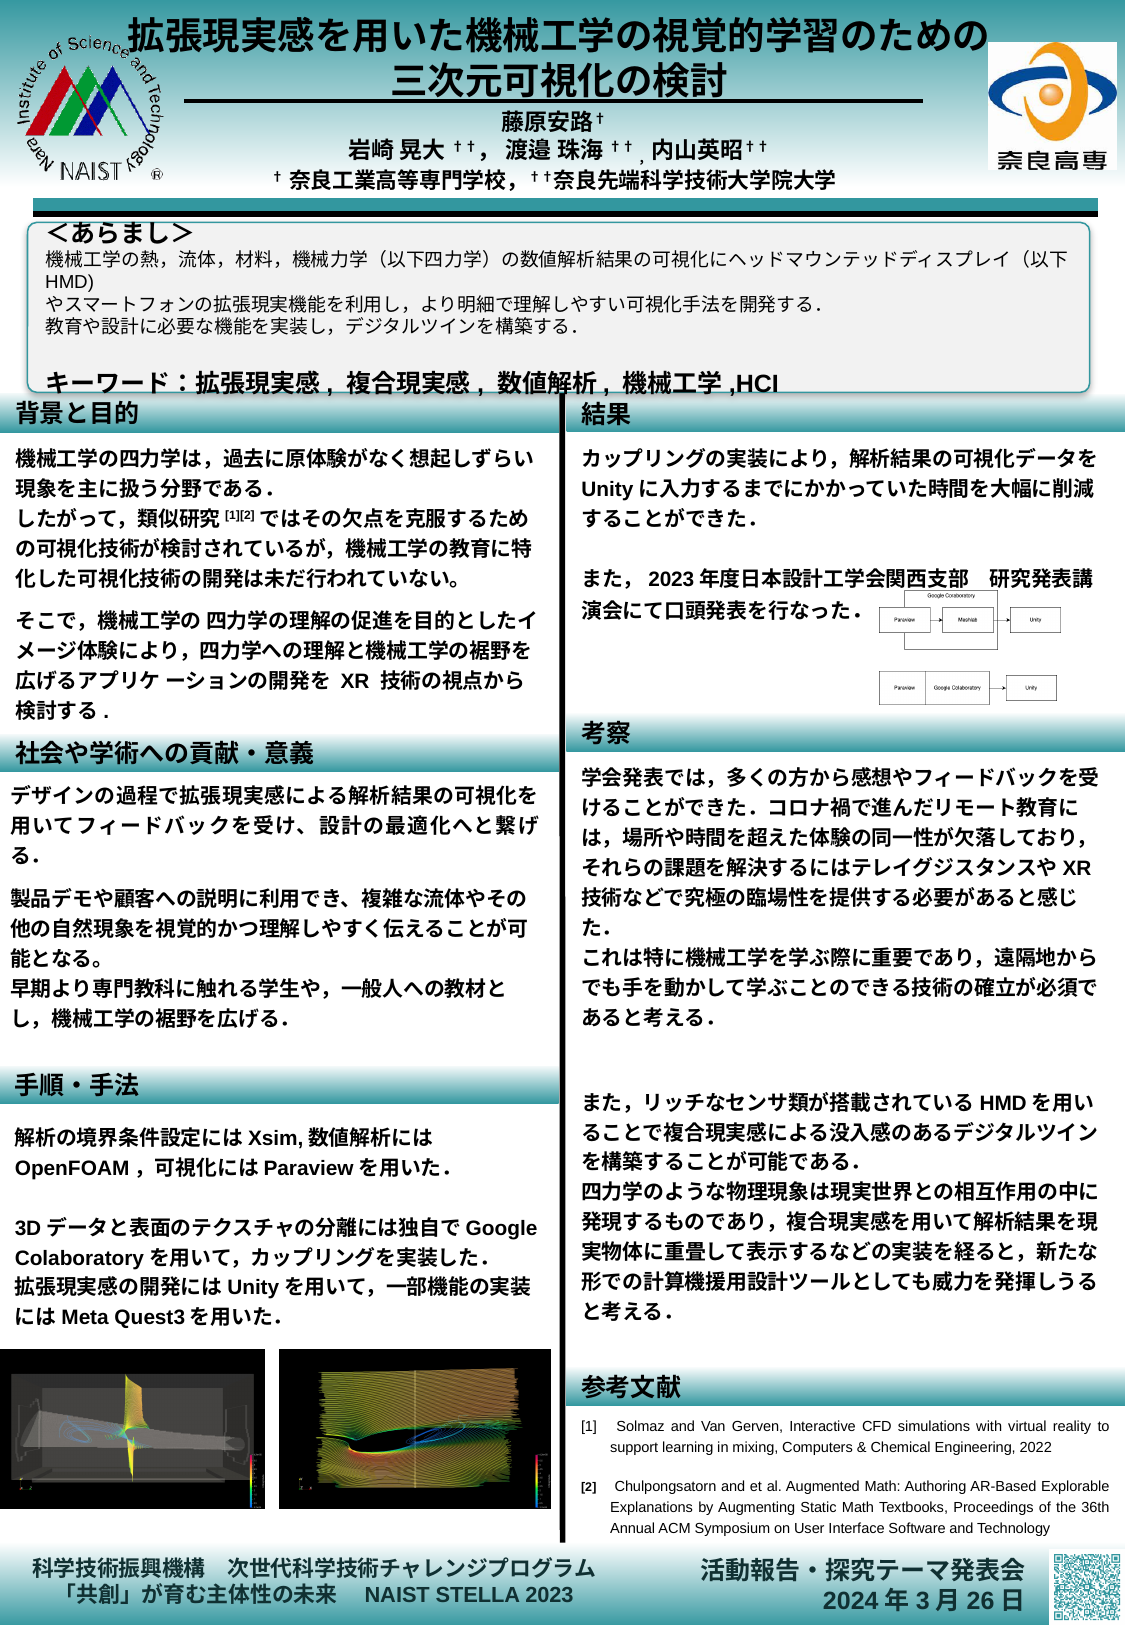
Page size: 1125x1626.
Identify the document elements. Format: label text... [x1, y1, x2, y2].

text_box ＜あらまし＞ 機械工学の熱，流体，材料，機械力学（以下四力学）の数値解析結果の可視化にヘッドマウンテッドディスプレイ（以下HMD) やスマートフォンの拡張現実機能を利用し，より明細で理解しやすい可視化手法を開発する． 教育や設計に必要な機能を実装し，デジタルツインを構築する． キーワード：拡張現実感, 複合現実感, 数値解析, 機械工学,HCI [27, 222, 1090, 393]
text_box 結果 [566, 394, 1125, 432]
text_box 考察 [566, 713, 1125, 752]
text_box デザインの過程で拡張現実感による解析結果の可視化を用いてフィードバックを受け、設計の最適化へと繋げる． 製品デモや顧客への説明に利用でき、複雑な流体やその他の自然現象を視覚的かつ理解しやすく伝えることが可能となる。 早期より専門教科に触れる学生や，一般人への教材とし，機械工学の裾野を広げる． [0, 1104, 554, 1111]
text_box 解析の境界条件設定にはXsim,数値解析にはOpenFOAM，可視化にはParaviewを用いた． 3Dデータと表面のテクスチャの分離には独自でGoogle Colaboratoryを用いて，カップリングを実装した． 拡張現実感の開発にはUnityを用いて，一部機能の実装にはMeta Quest3を用いた． [0, 1111, 559, 1337]
text_box 手順・手法 [0, 1066, 559, 1104]
text_box デザインの過程で拡張現実感による解析結果の可視化を用いてフィードバックを受け、設計の最適化へと繋げる． 製品デモや顧客への説明に利用でき、複雑な流体やその他の自然現象を視覚的かつ理解しやすく伝えることが可能となる。 早期より専門教科に触れる学生や，一般人への教材とし，機械工学の裾野を広げる． [0, 770, 554, 1066]
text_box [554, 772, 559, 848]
picture [879, 589, 1061, 705]
text_box 社会や学術への貢献・意義 [0, 734, 559, 772]
text_box 参考文献 [566, 1367, 1125, 1406]
picture [1049, 1562, 1125, 1625]
picture [278, 1349, 552, 1509]
text_box カップリングの実装により，解析結果の可視化データをUnityに入力するまでにかかっていた時間を大幅に削減することができた． また，2023年度日本設計工学会関西支部 研究発表講演会にて口頭発表を行なった． [566, 432, 1125, 631]
text_box 拡張現実感を用いた機械工学の視覚的学習のための三次元可視化の検討 [119, 15, 999, 99]
text_box 学会発表では，多くの方から感想やフィードバックを受けることができた．コロナ禍で進んだリモート教育には，場所や時間を超えた体験の同一性が欠落しており，それらの課題を解決するにはテレイグジスタンスやXR技術などで究極の臨場性を提供する必要があると感じた． これは特に機械工学を学ぶ際に重要であり，遠隔地からでも手を動かして学ぶことのできる技術の確立が必須であると考える． また，リッチなセンサ類が搭載されているHMDを用いることで複合現実感による没入感のあるデジタルツインを構築することが可能である． 四力学のような物理現象は現実世界との相互作用の中に発現するものであり，複合現実感を用いて解析結果を現実物体に重畳して表示するなどの実装を経ると，新たな形での計算機援用設計ツールとしても威力を発揮しうると考える． [566, 752, 1125, 1332]
text_box 背景と目的 [0, 393, 559, 432]
picture [988, 41, 1118, 171]
picture [13, 26, 170, 187]
text_box 機械工学の四力学は，過去に原体験がなく想起しずらい現象を主に扱う分野である． したがって，類似研究[1][2]ではその欠点を克服するための可視化技術が検討されているが，機械工学の教育に特化した可視化技術の開発は未だ行われていない。 そこで，機械工学の 四力学の理解の促進を目的としたイメージ体験により，四力学への理解と機械工学の裾野を広げるアプリケ ーションの開発を XR 技術の視点から検討する. [0, 432, 559, 734]
text_box [1] Solmaz and Van Gerven, Interactive CFD simulations with virtual reality to support learning in mixing, Computers & Chemical Engineering, 2022 [2] Chulpongsatorn and et al. Augmented Math: Authoring AR-Based Explorable Explanations by Augmenting Static Math Textbooks, Proceedings of the 36th Annual ACM Symposium on User Interface Software and Technology [566, 1406, 1125, 1562]
text_box 藤原安路† 岩崎 晃大 ††， 渡邉 珠海 †† ，内山英昭†† †奈良工業高等専門学校，††奈良先端科学技術大学院大学 [184, 103, 924, 197]
picture [0, 1349, 265, 1509]
